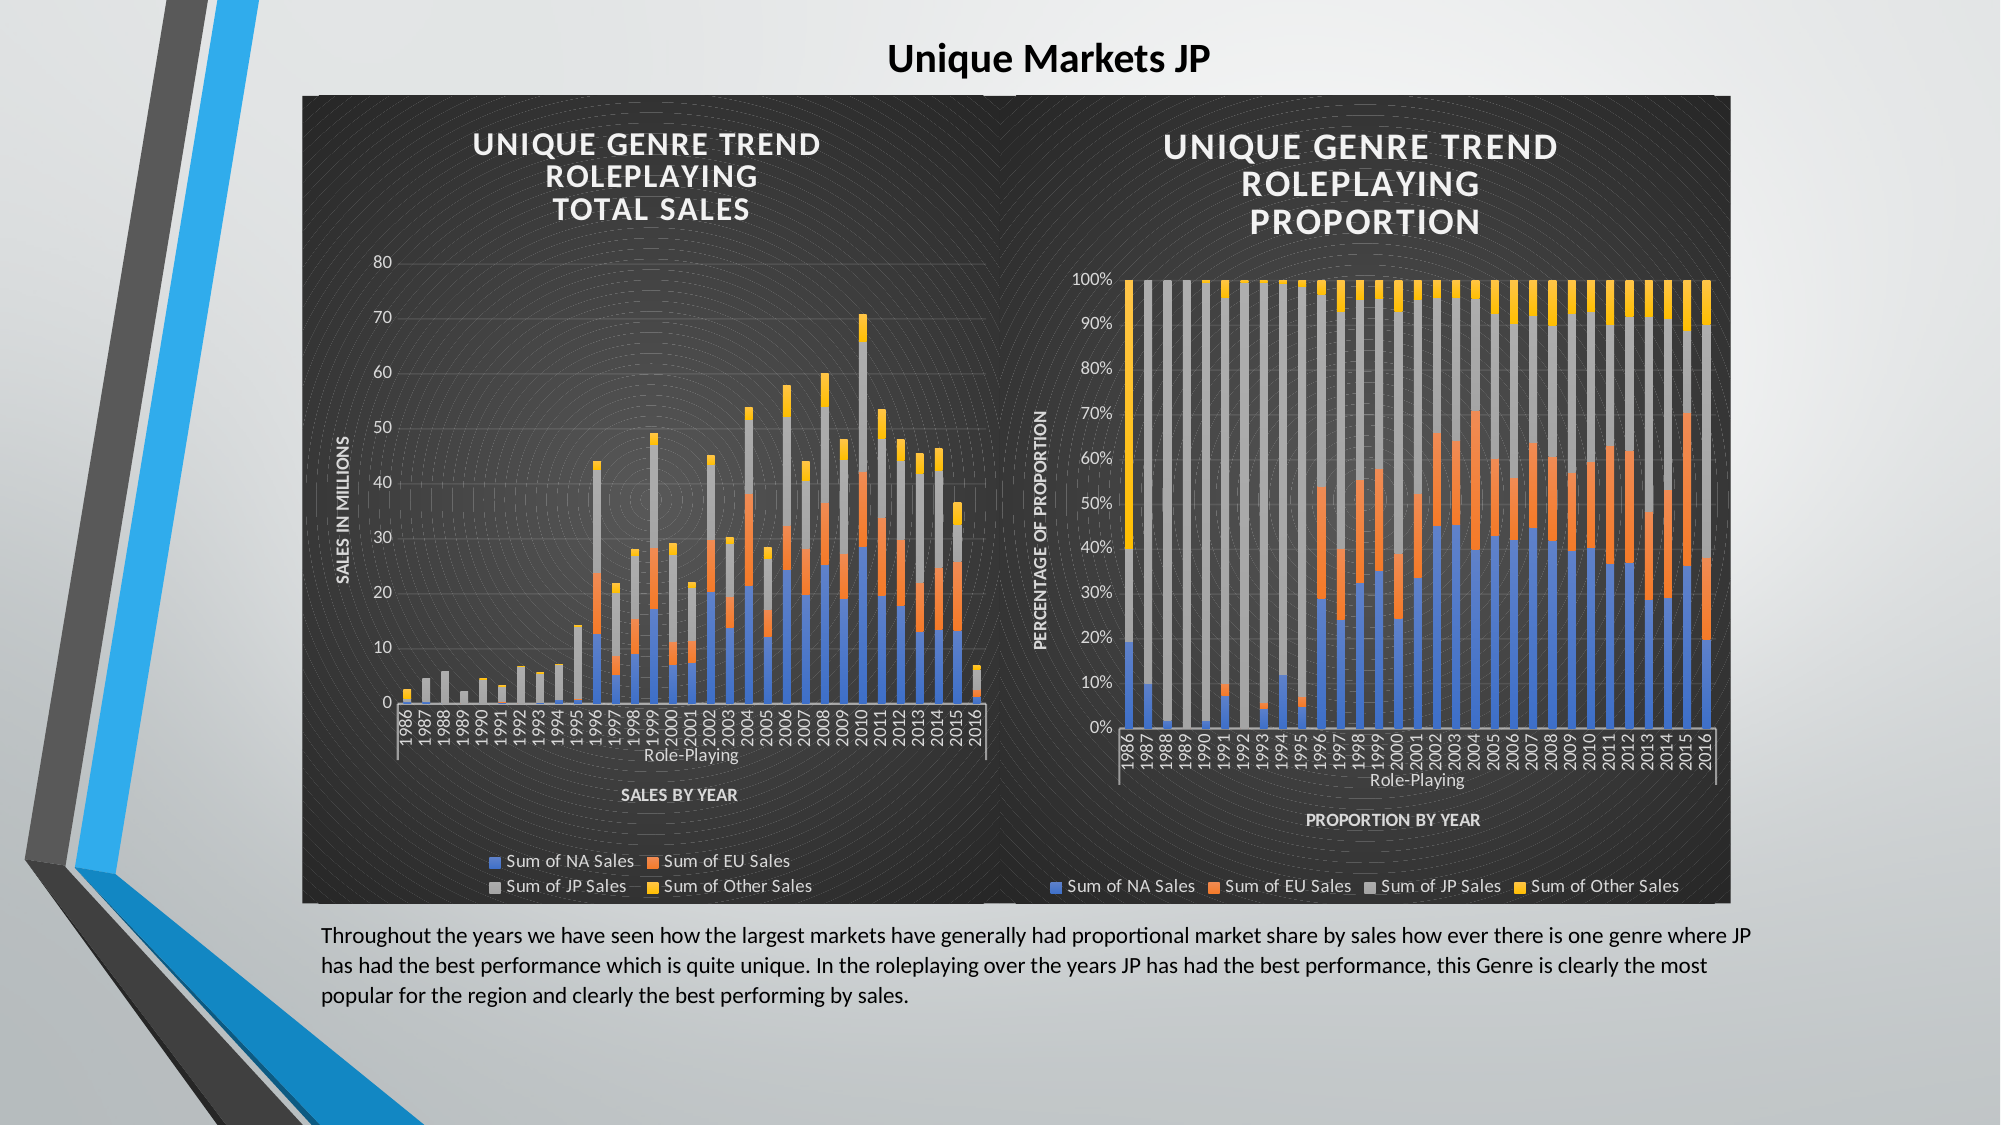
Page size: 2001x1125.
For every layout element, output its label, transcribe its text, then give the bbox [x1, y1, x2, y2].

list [320, 921, 1778, 1030]
title Unique Markets JP [227, 31, 1872, 78]
chart [302, 95, 1731, 904]
